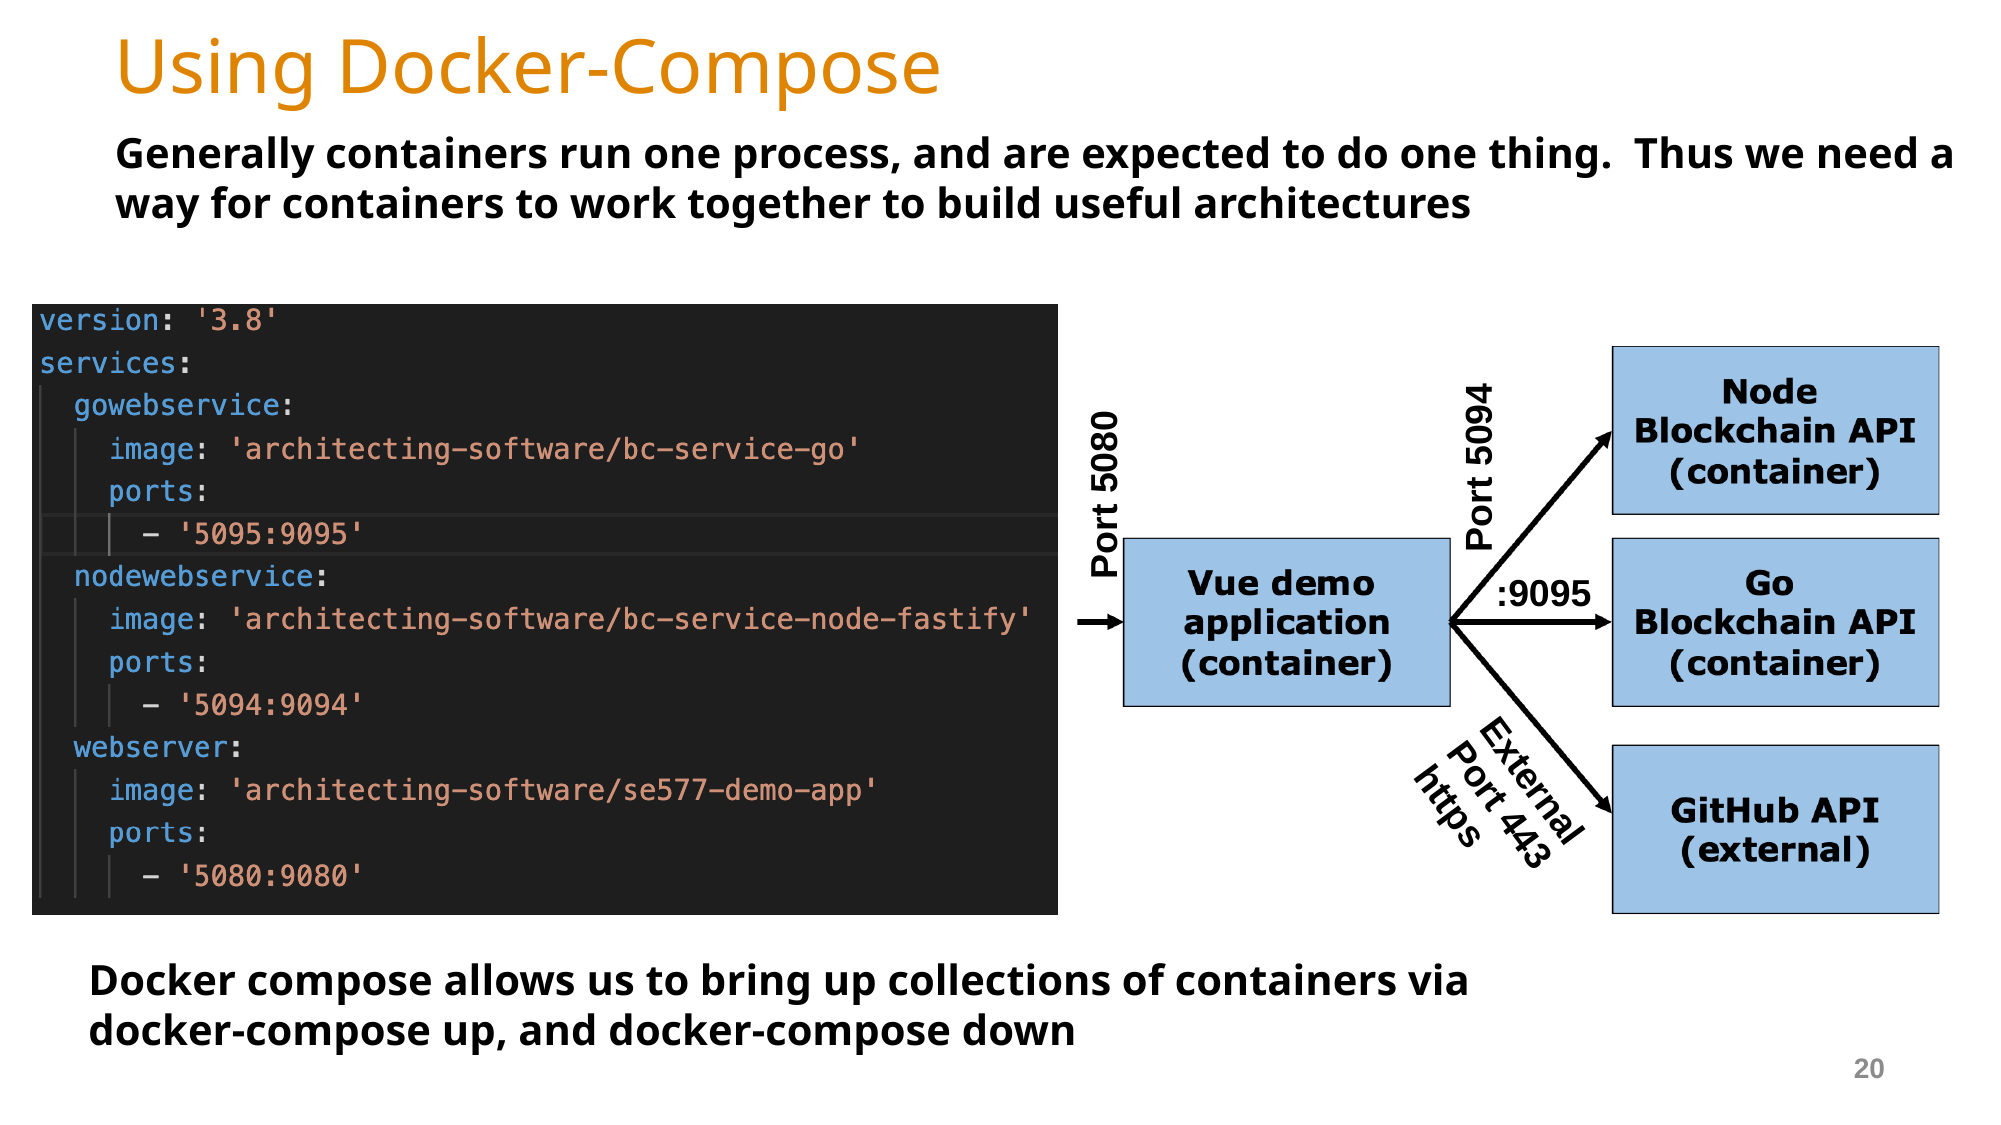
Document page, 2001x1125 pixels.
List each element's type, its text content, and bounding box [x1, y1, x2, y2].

title Using Docker-Compose [99, 5, 1900, 119]
picture [32, 304, 1058, 915]
picture [1077, 345, 1940, 915]
text_box Docker compose allows us to bring up collections of containers via docker-compose up, and docker-compose down [73, 946, 1974, 1120]
text_box Generally containers run one process, and are expected to do one thing. Thus we need a way for containers to work together to build useful architectures [99, 119, 2000, 293]
